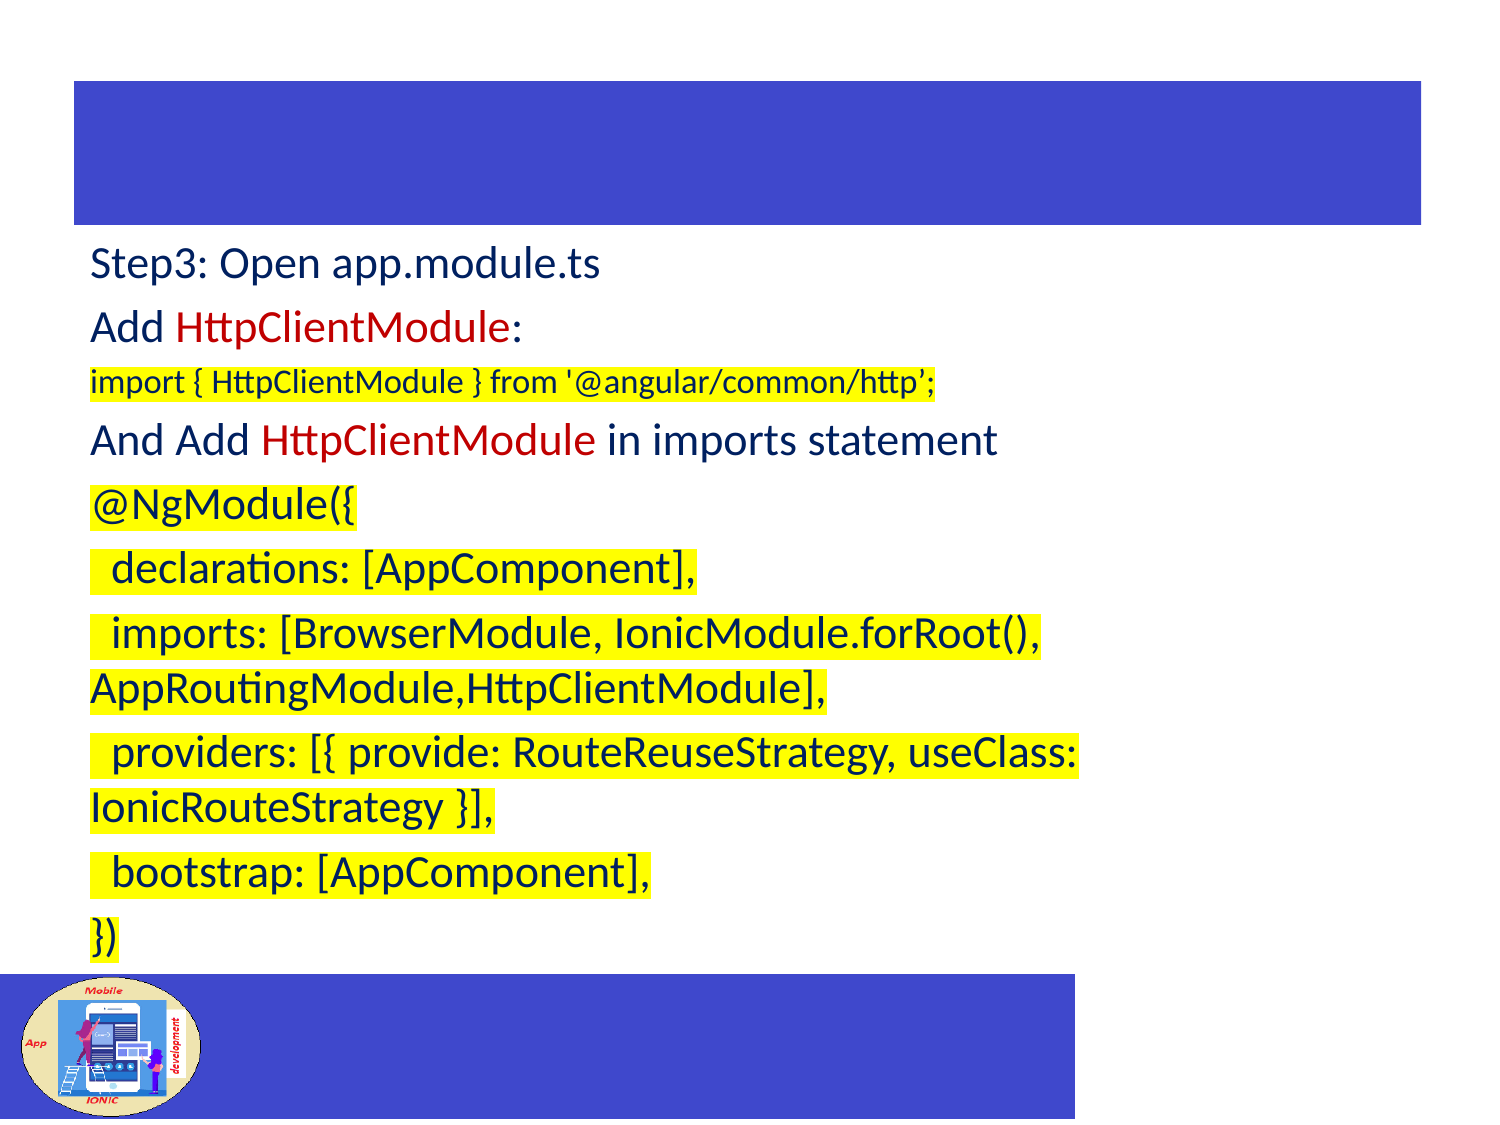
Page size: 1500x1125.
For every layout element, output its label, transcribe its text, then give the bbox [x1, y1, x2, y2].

list Step3: Open app.module.ts Add HttpClientModule: import { HttpClientModule } from '@angular/common/http’; And Add HttpClientModule in imports statement @NgModule({ declarations: [AppComponent], imports: [BrowserModule, IonicModule.forRoot(), AppRoutingModule,HttpClientModule], providers: [{ provide: RouteReuseStrategy, useClass: IonicRouteStrategy }], bootstrap: [AppComponent], }) [75, 224, 1425, 975]
picture [0, 974, 1075, 1119]
picture [74, 81, 1422, 225]
